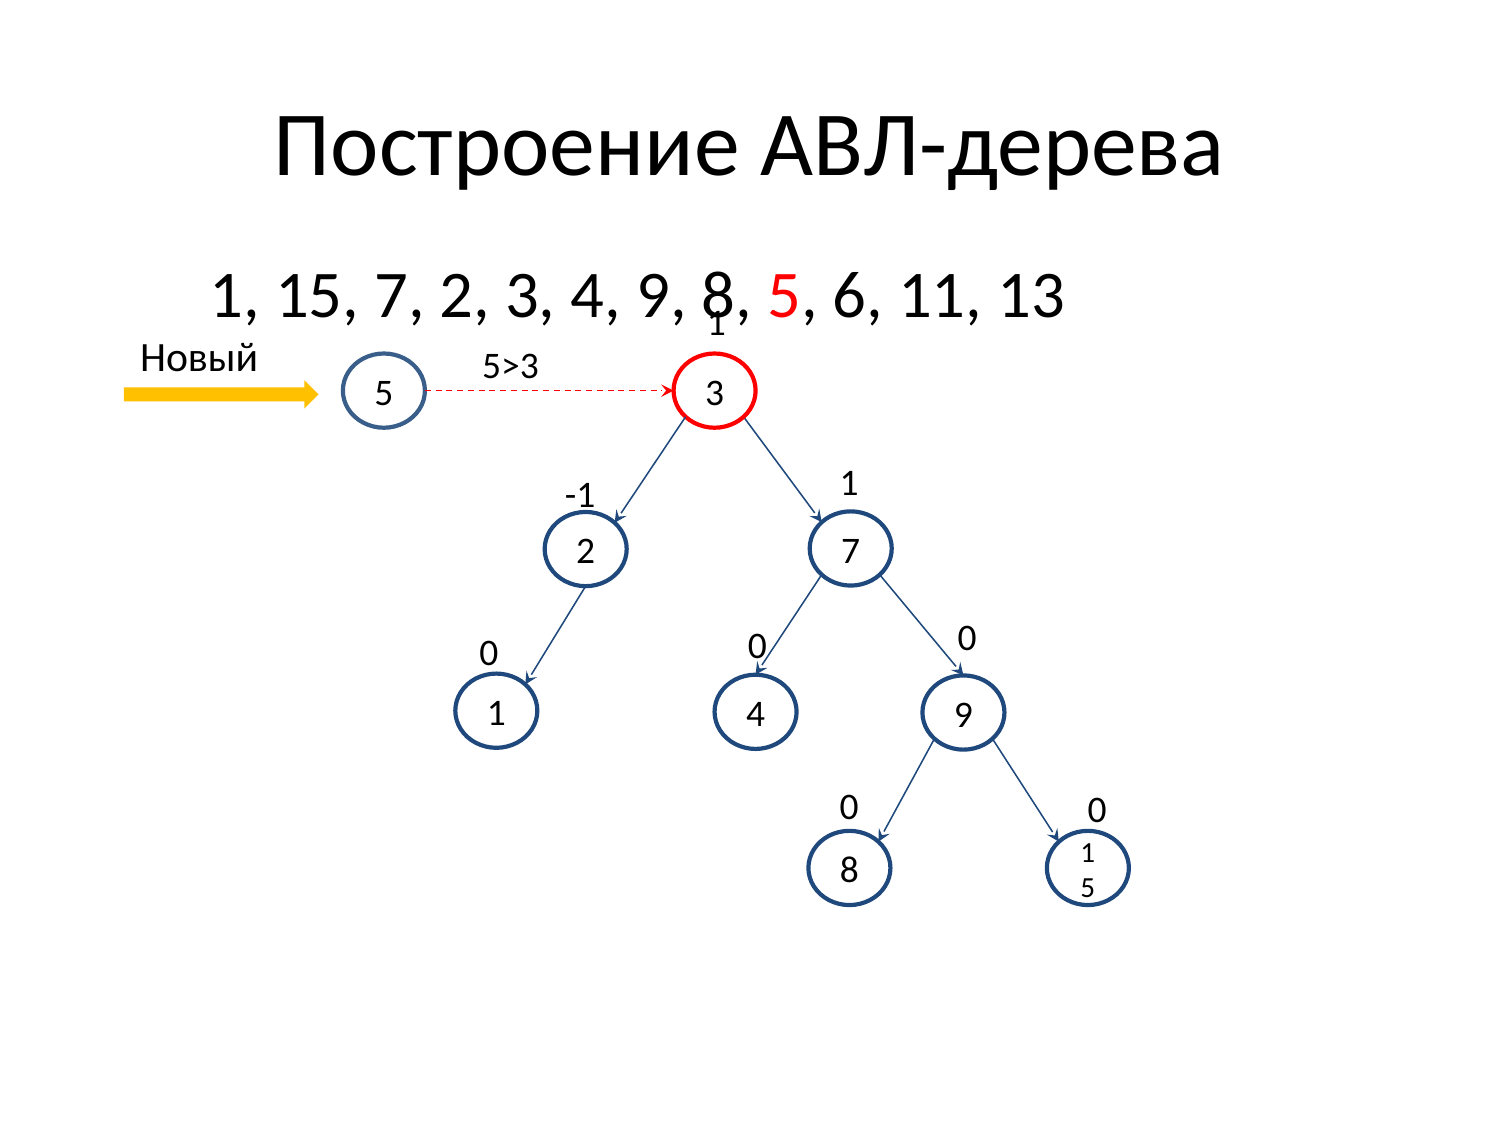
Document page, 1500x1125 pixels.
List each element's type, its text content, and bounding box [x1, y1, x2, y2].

list 1, 15, 7, 2, 3, 4, 9, 8, 5, 6, 11, 13 [194, 243, 1297, 338]
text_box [743, 416, 822, 523]
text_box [878, 738, 935, 842]
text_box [806, 450, 892, 586]
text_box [714, 613, 801, 750]
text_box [123, 299, 674, 428]
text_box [806, 774, 892, 906]
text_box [537, 462, 627, 587]
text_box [614, 416, 686, 524]
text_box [673, 290, 760, 428]
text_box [1046, 777, 1140, 906]
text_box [922, 605, 1010, 750]
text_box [525, 585, 586, 685]
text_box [755, 574, 822, 675]
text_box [445, 619, 538, 748]
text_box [992, 738, 1060, 842]
title Построение АВЛ-дерева [75, 45, 1425, 233]
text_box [879, 574, 964, 676]
